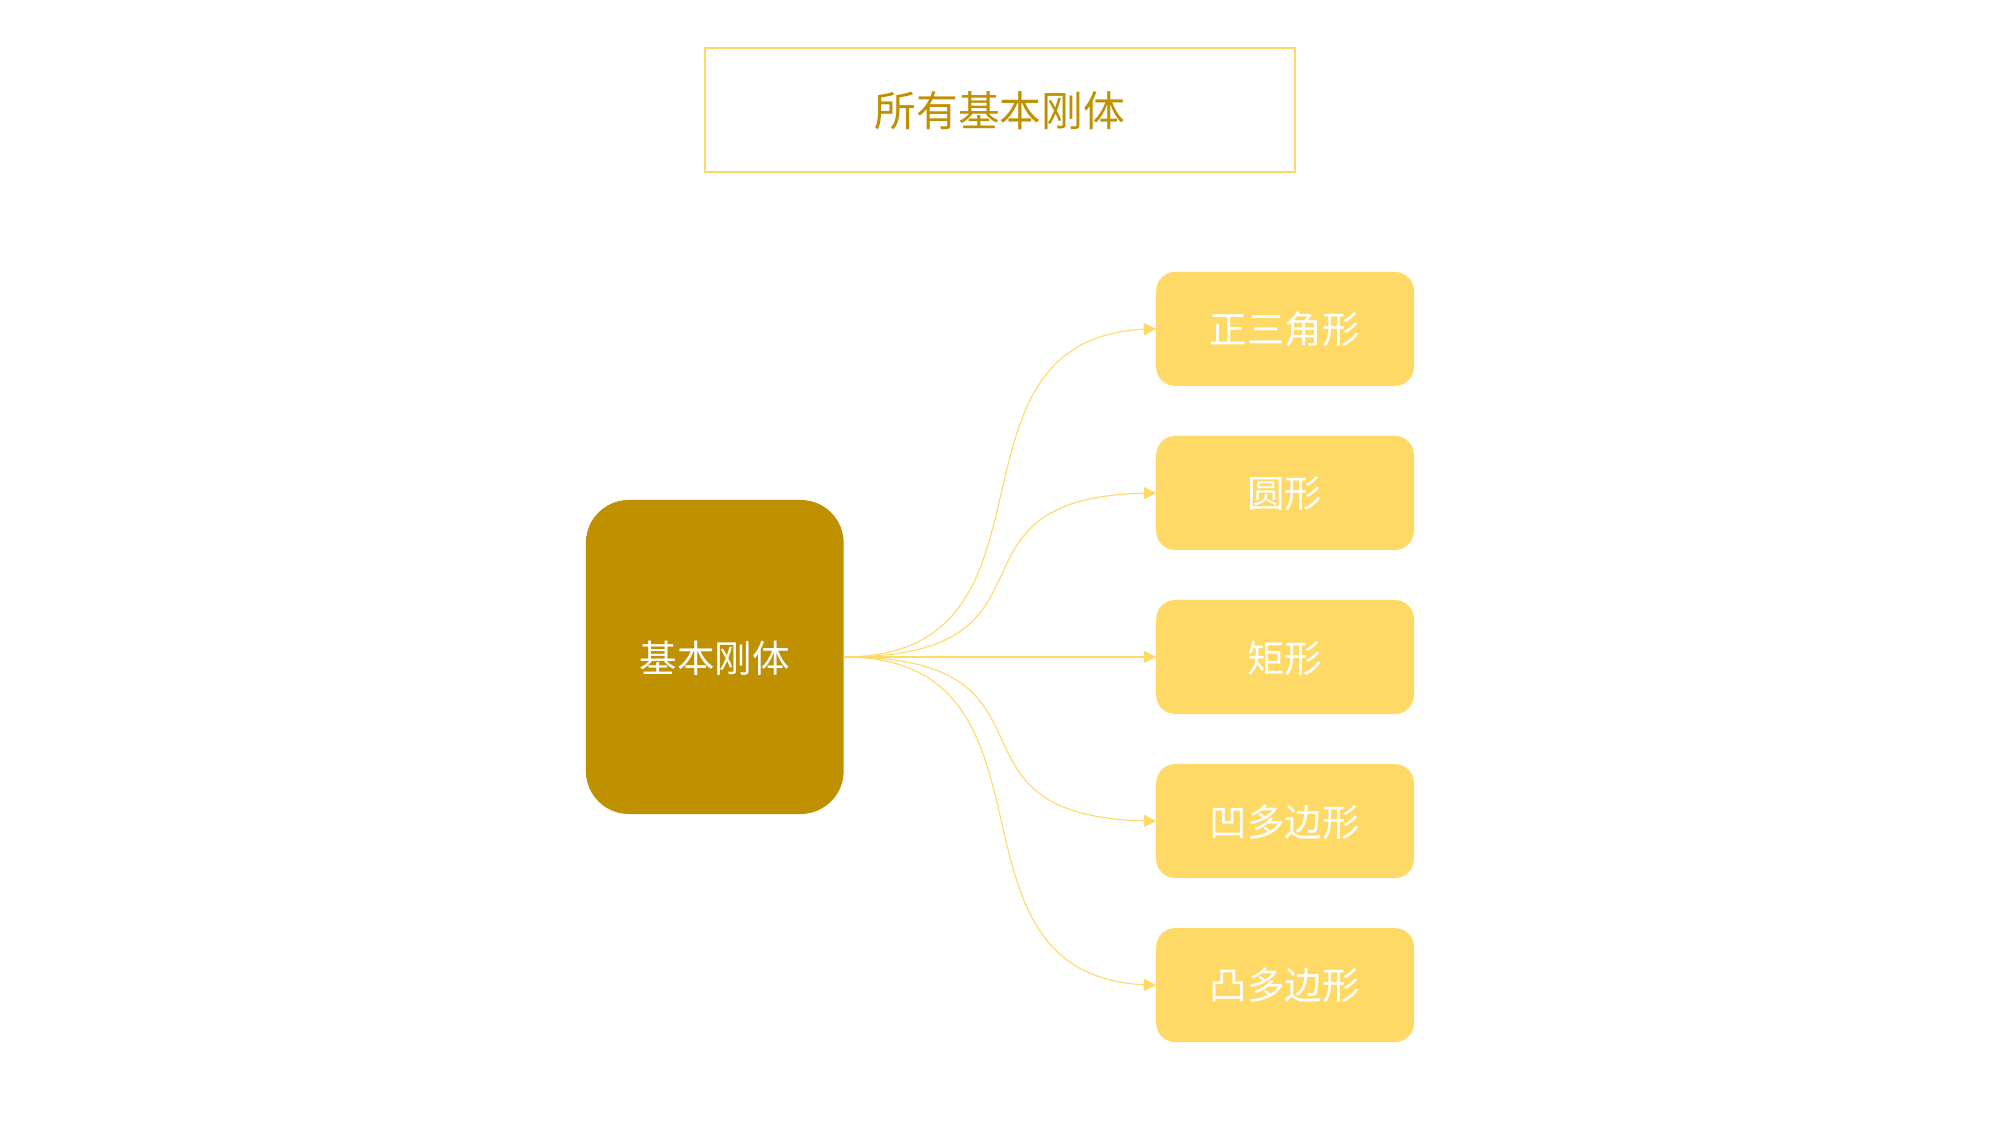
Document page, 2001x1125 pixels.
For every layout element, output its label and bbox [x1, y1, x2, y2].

text_box [704, 48, 1296, 172]
text_box [585, 271, 1415, 1043]
